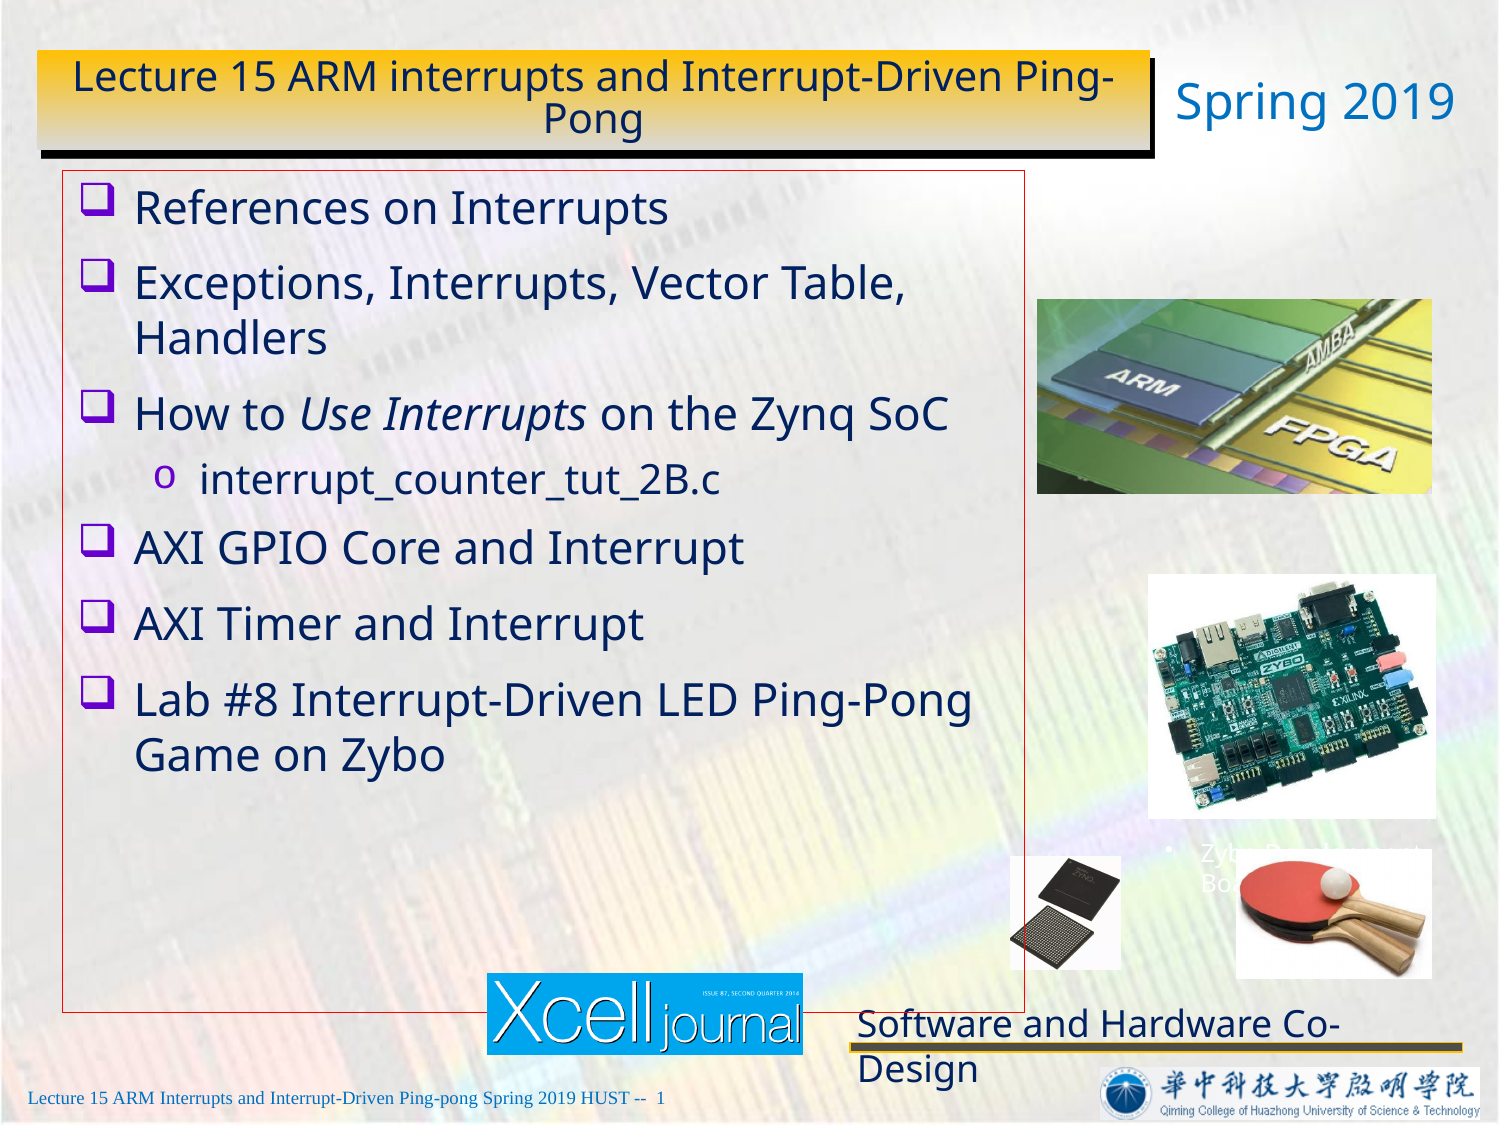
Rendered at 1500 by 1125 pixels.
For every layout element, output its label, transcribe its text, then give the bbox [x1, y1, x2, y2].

picture [0, 0, 1500, 1125]
title Lecture 15 ARM interrupts and Interrupt-Driven Ping-Pong [36, 49, 1151, 151]
list References on Interrupts Exceptions, Interrupts, Vector Table, Handlers How to Use Interrupts on the Zynq SoC interrupt_counter_tut_2B.c AXI GPIO Core and Interrupt AXI Timer and Interrupt Lab #8 Interrupt-Driven LED Ping-Pong Game on Zybo [62, 170, 1025, 1013]
